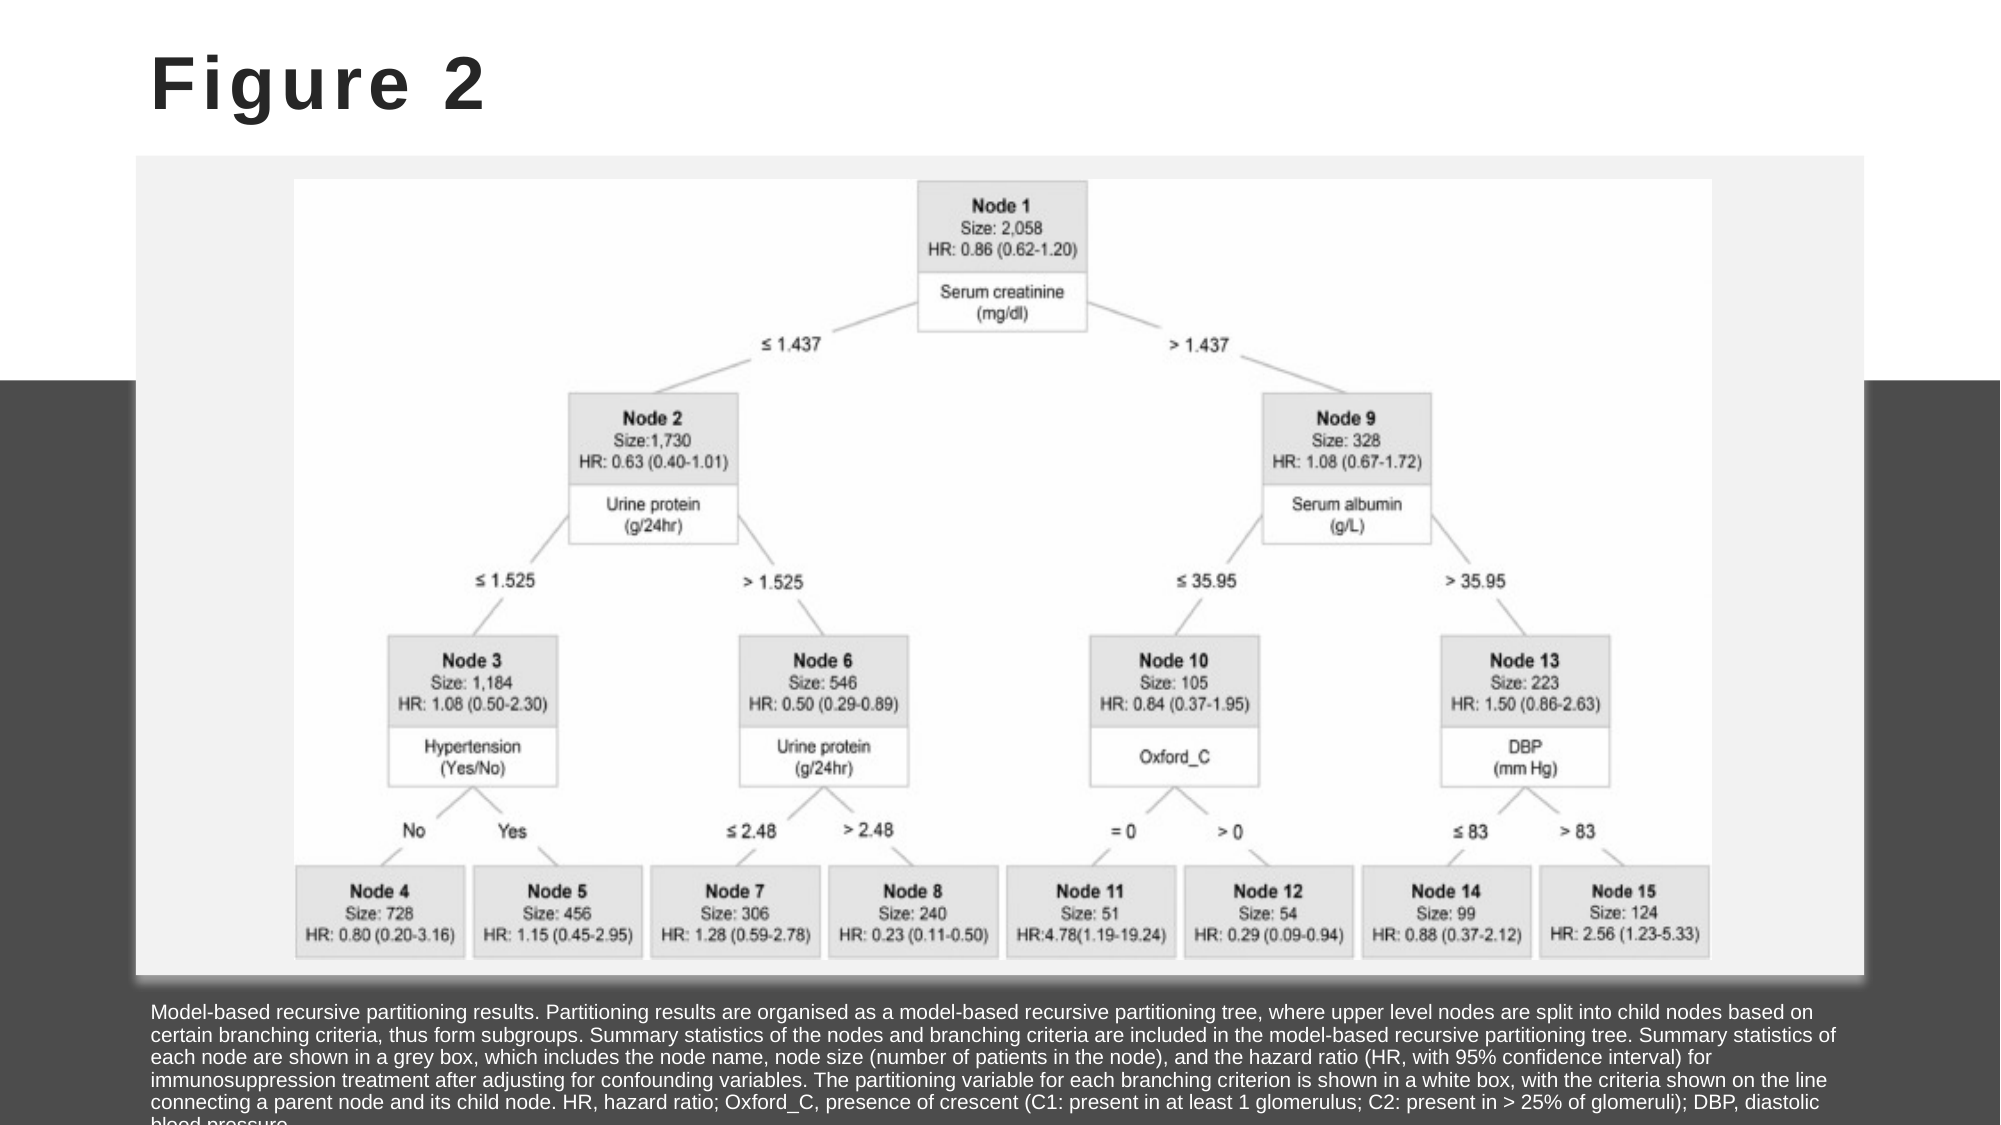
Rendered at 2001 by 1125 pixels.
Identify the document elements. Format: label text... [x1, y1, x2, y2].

title Figure 2 [135, 21, 1864, 138]
list Model-based recursive partitioning results. Partitioning results are organised as a model-based recursive partitioning tree, where upper level nodes are split into child nodes based on certain branching criteria, thus form subgroups. Summary statistics of the nodes and branching criteria are included in the model-based recursive partitioning tree. Summary statistics of each node are shown in a grey box, which includes the node name, node size (number of patients in the node), and the hazard ratio (HR, with 95% confidence interval) for immunosuppression treatment after adjusting for confounding variables. The partitioning variable for each branching criterion is shown in a white box, with the criteria shown on the line connecting a parent node and its child node. HR, hazard ratio; Oxford_C, presence of crescent (C1: present in at least 1 glomerulus; C2: present in > 25% of glomeruli); DBP, diastolic blood pressure. [135, 994, 1865, 1106]
picture [165, 179, 1841, 960]
